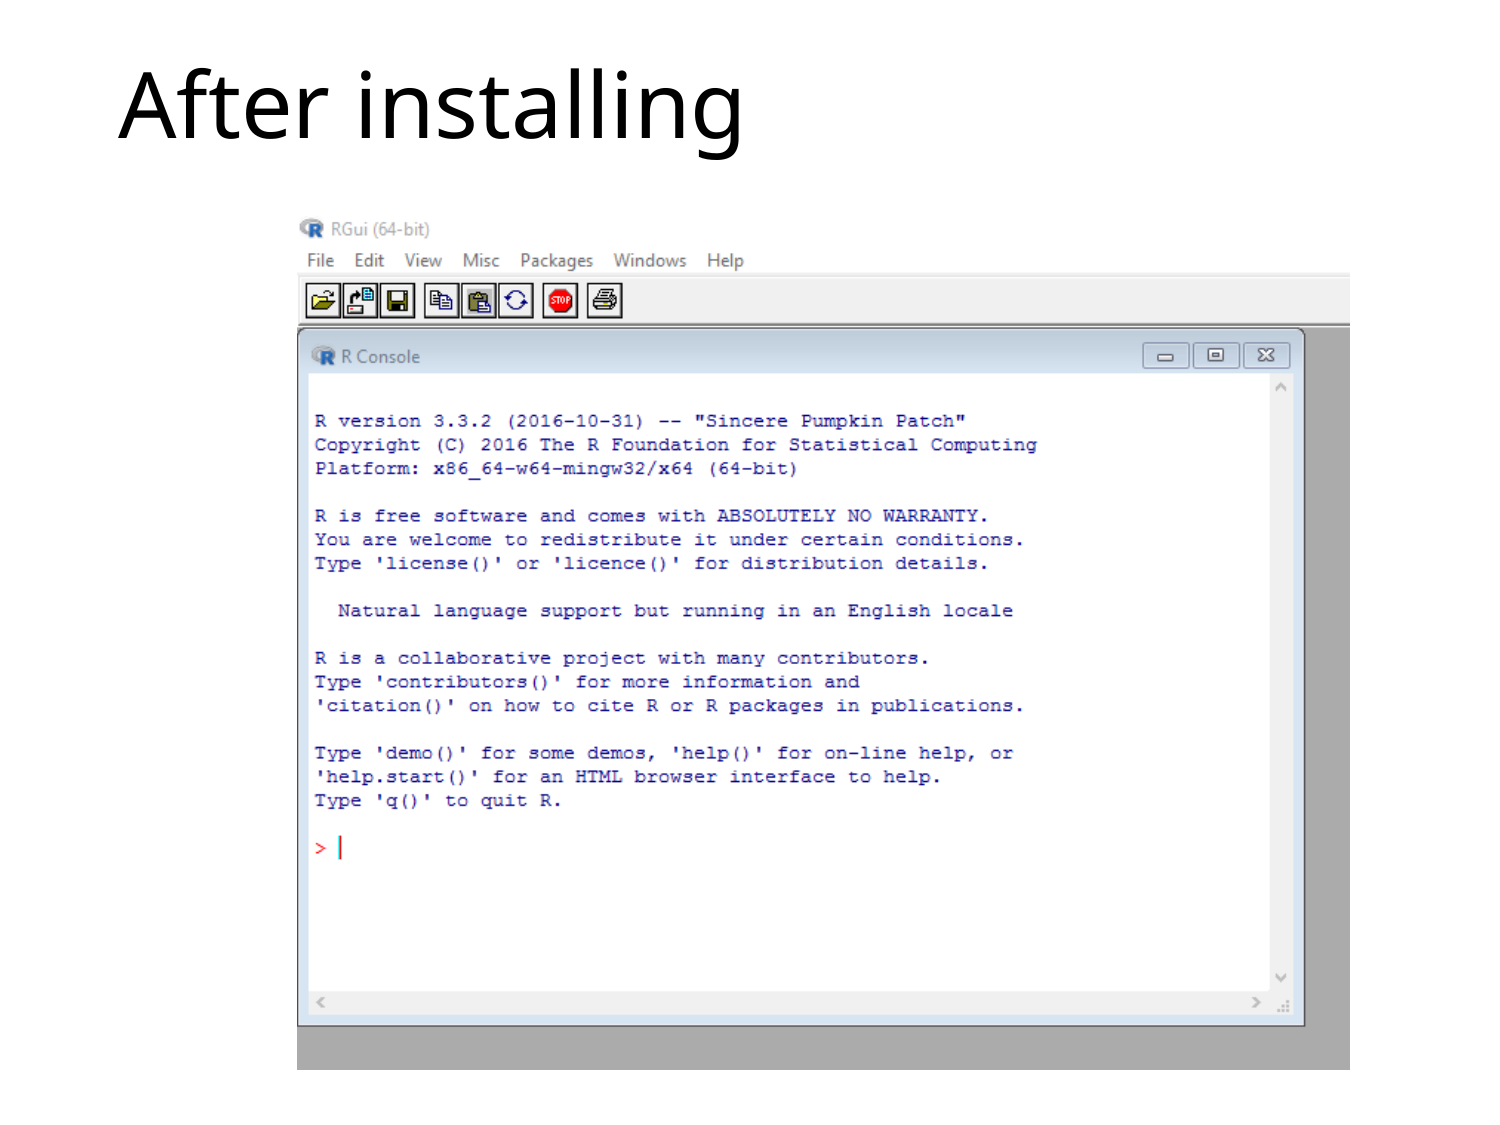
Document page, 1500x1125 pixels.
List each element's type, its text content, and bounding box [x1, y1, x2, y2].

title After installing [103, 0, 1397, 218]
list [297, 212, 1350, 1070]
